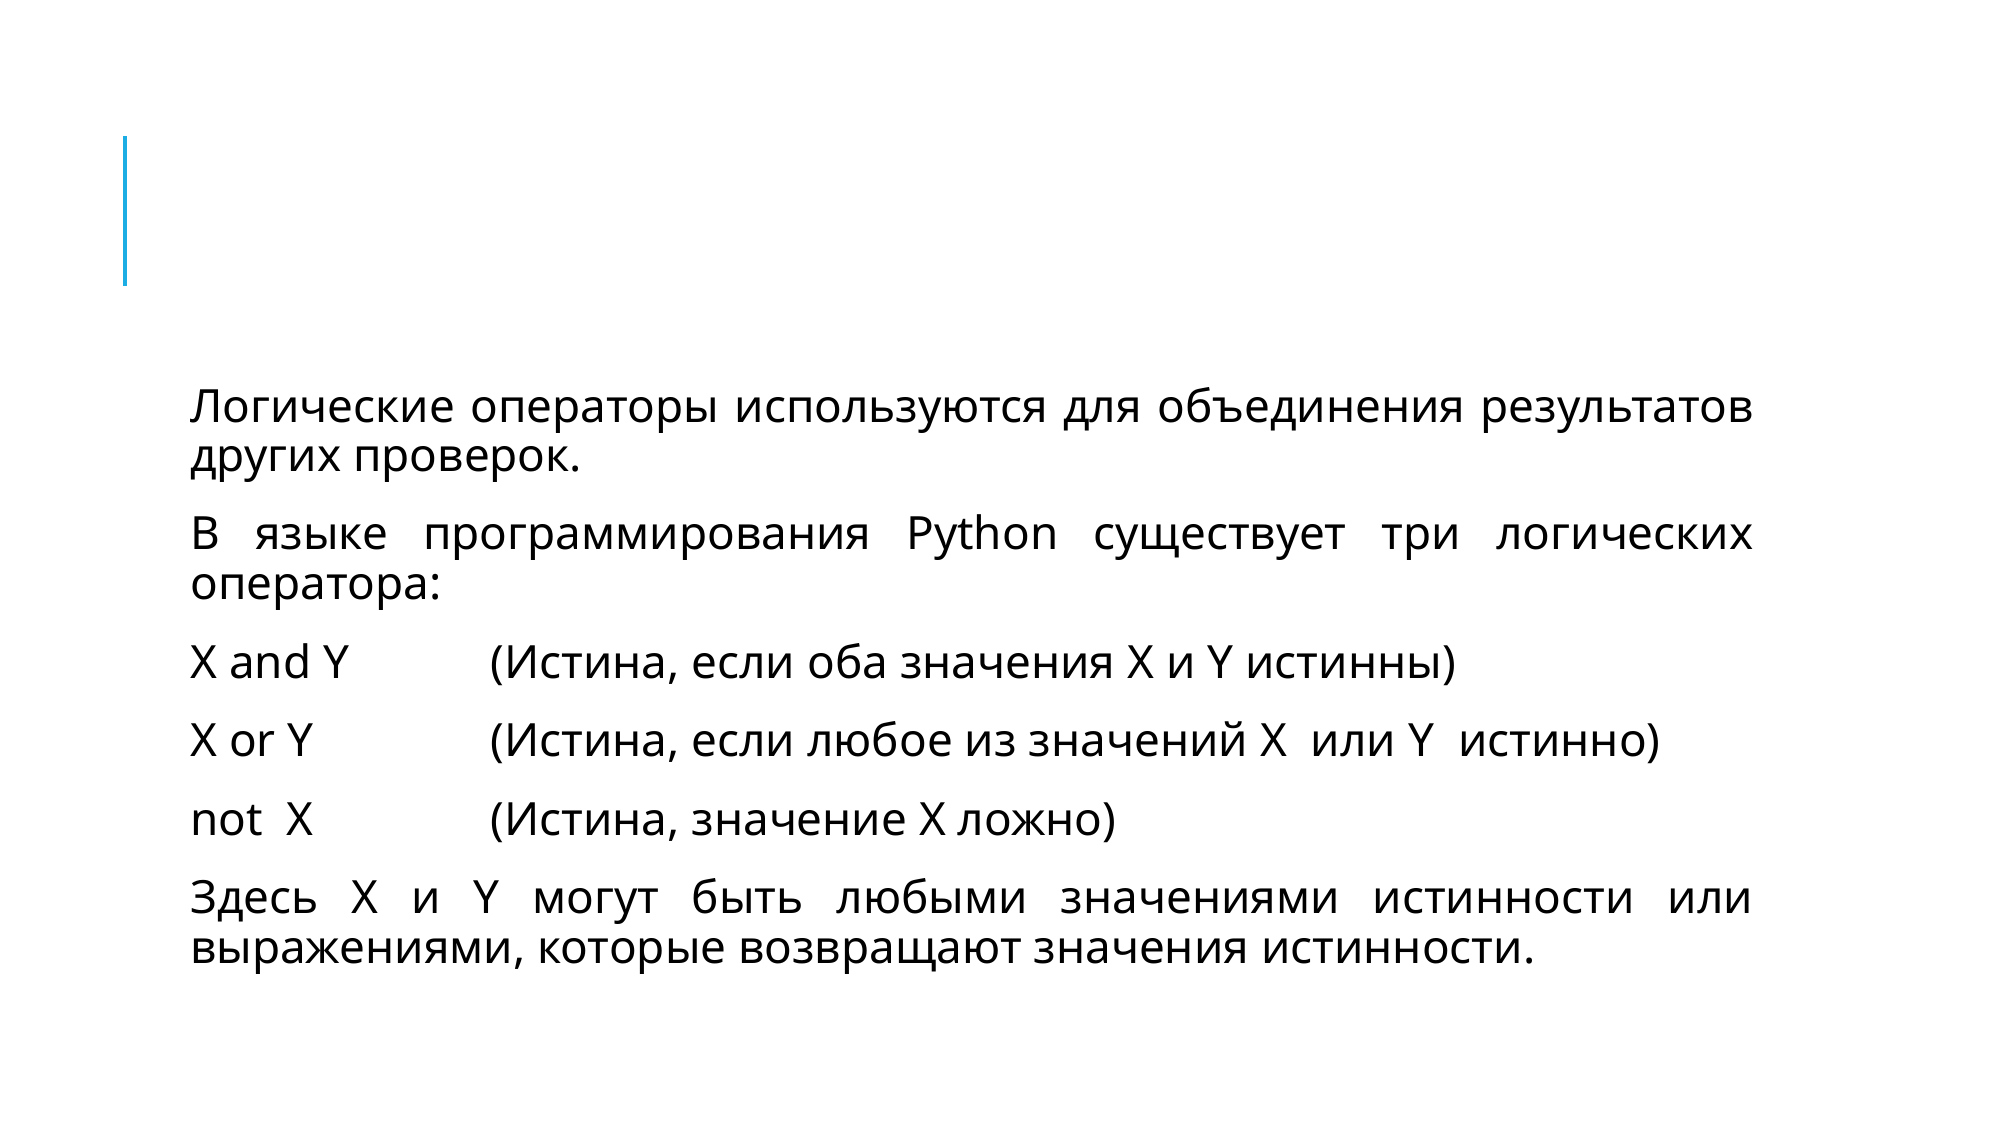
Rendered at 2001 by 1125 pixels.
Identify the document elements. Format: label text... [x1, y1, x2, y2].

list Логические операторы используются для объединения результатов других проверок. В языке программирования Python существует три логических оператора: X and Y (Истина, если оба значения X и Y истинны) X or Y (Истина, если любое из значений X или Y истинно) not X (Истина, значение X ложно) Здесь X и Y могут быть любыми значениями истинности или выражениями, которые возвращают значения истинности. [168, 375, 1763, 1035]
